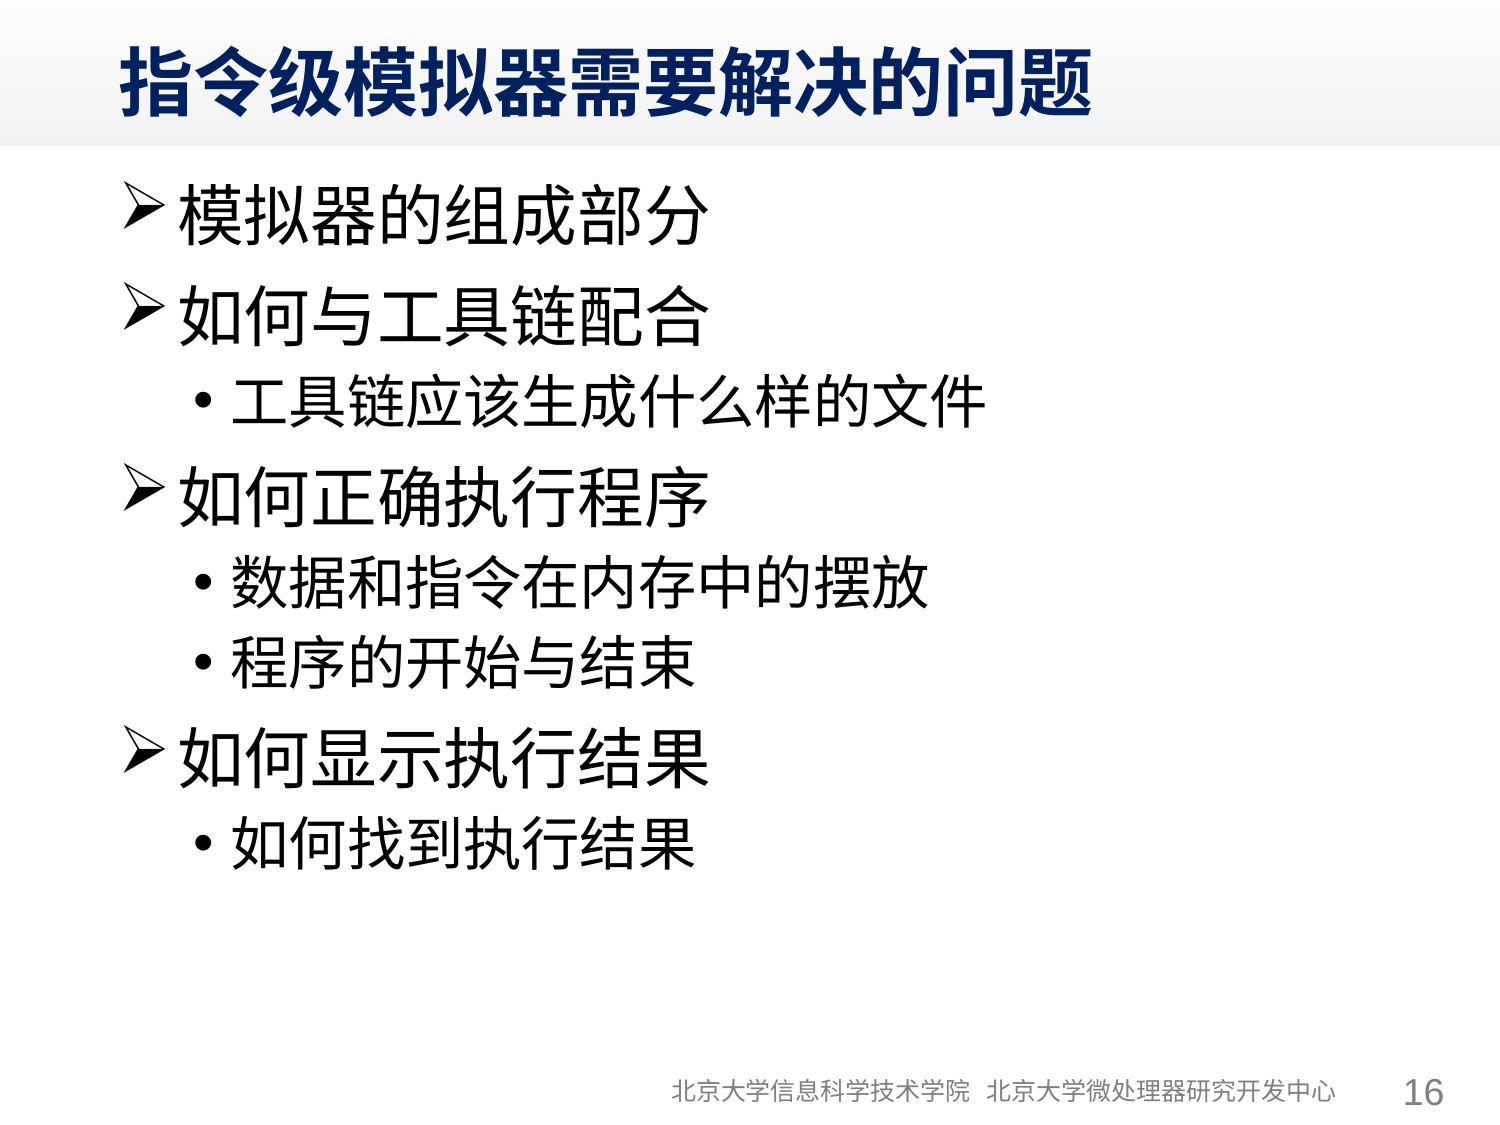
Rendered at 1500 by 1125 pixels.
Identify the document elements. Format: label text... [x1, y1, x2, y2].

footer 北京大学信息科学技术学院 北京大学微处理器研究开发中心 [644, 1060, 1352, 1121]
slide_number 16 [1352, 1060, 1460, 1121]
title 指令级模拟器需要解决的问题 [103, 27, 1397, 146]
list 模拟器的组成部分 如何与工具链配合 工具链应该生成什么样的文件 如何正确执行程序 数据和指令在内存中的摆放 程序的开始与结束 如何显示执行结果 如何找到执行结果 [103, 166, 1397, 1043]
